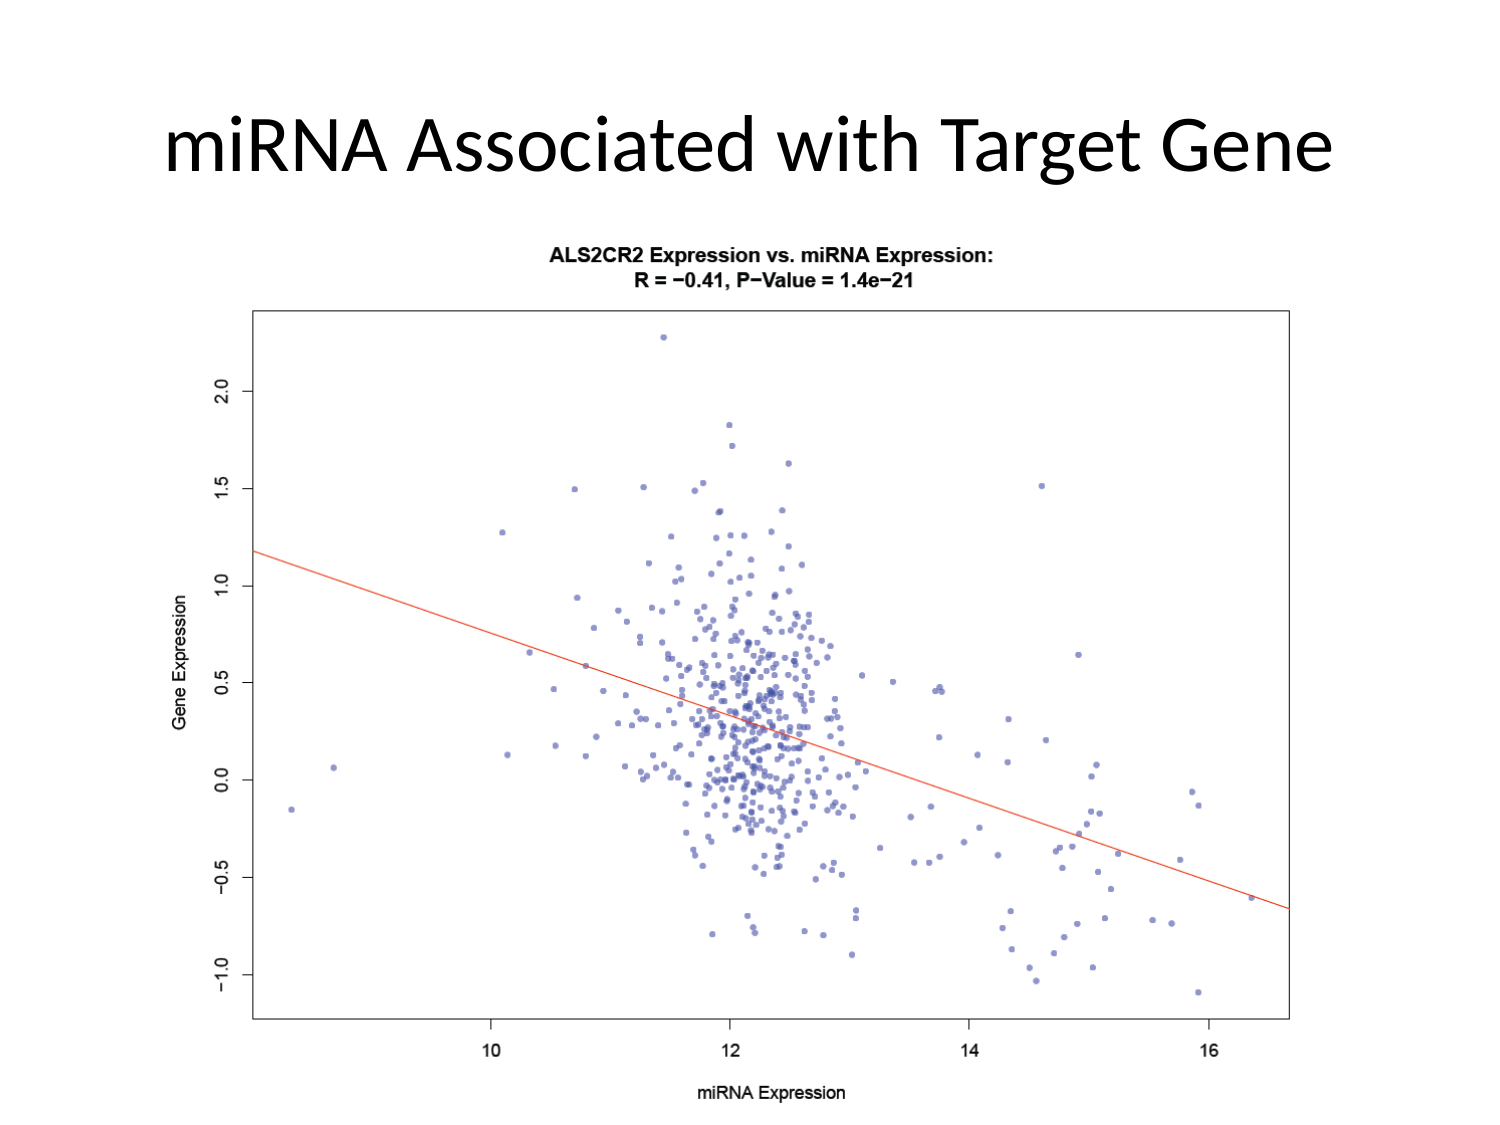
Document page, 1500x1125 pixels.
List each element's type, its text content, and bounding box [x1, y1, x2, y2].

title miRNA Associated with Target Gene [75, 45, 1425, 233]
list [166, 224, 1334, 1125]
